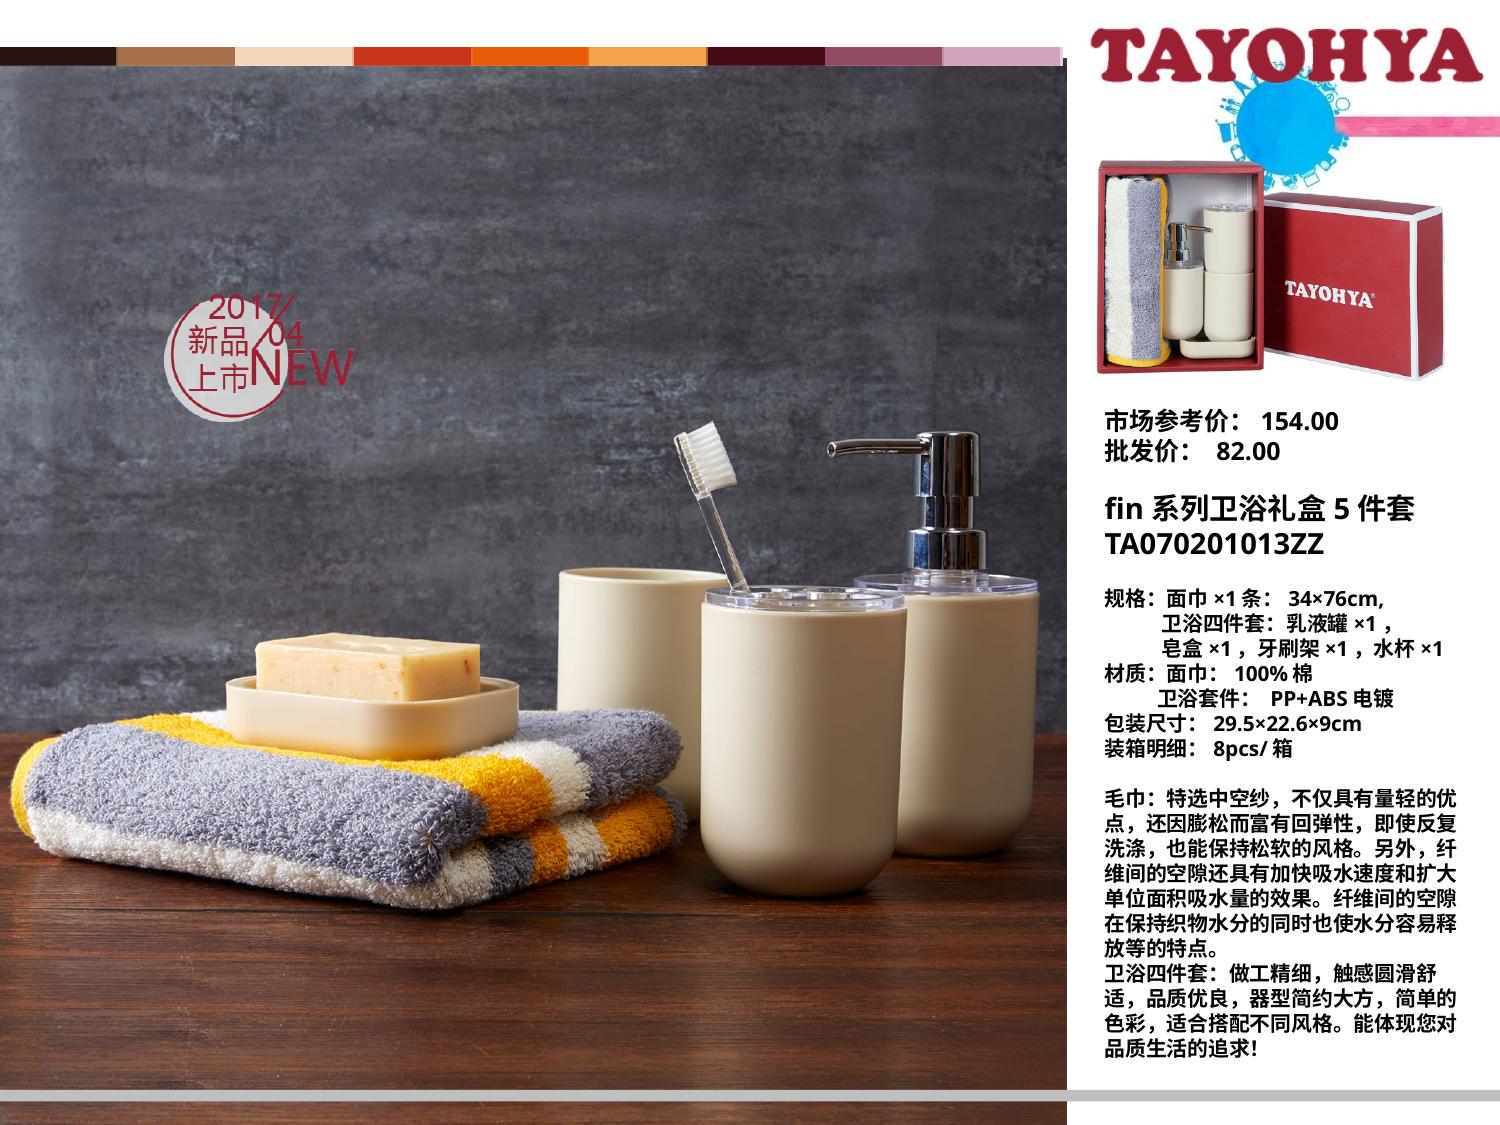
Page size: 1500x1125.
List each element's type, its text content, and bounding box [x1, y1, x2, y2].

picture [0, 0, 1500, 1125]
text_box [1071, 1088, 1500, 1104]
text_box 市场参考价：154.00 批发价： 82.00 fin系列卫浴礼盒5件套TA070201013ZZ 规格：面巾×1条：34×76cm, 卫浴四件套：乳液罐×1， 皂盒×1，牙刷架×1，水杯×1 材质：面巾：100%棉 卫浴套件： PP+ABS电镀 包装尺寸：29.5×22.6×9cm 装箱明细：8pcs/箱 毛巾：特选中空纱，不仅具有量轻的优点，还因膨松而富有回弹性，即使反复洗涤，也能保持松软的风格。另外，纤维间的空隙还具有加快吸水速度和扩大单位面积吸水量的效果。纤维间的空隙在保持织物水分的同时也使水分容易释放等的特点。 卫浴四件套：做工精细，触感圆滑舒适，品质优良，器型简约大方，简单的色彩，适合搭配不同风格。能体现您对品质生活的追求！ [1089, 398, 1477, 1068]
